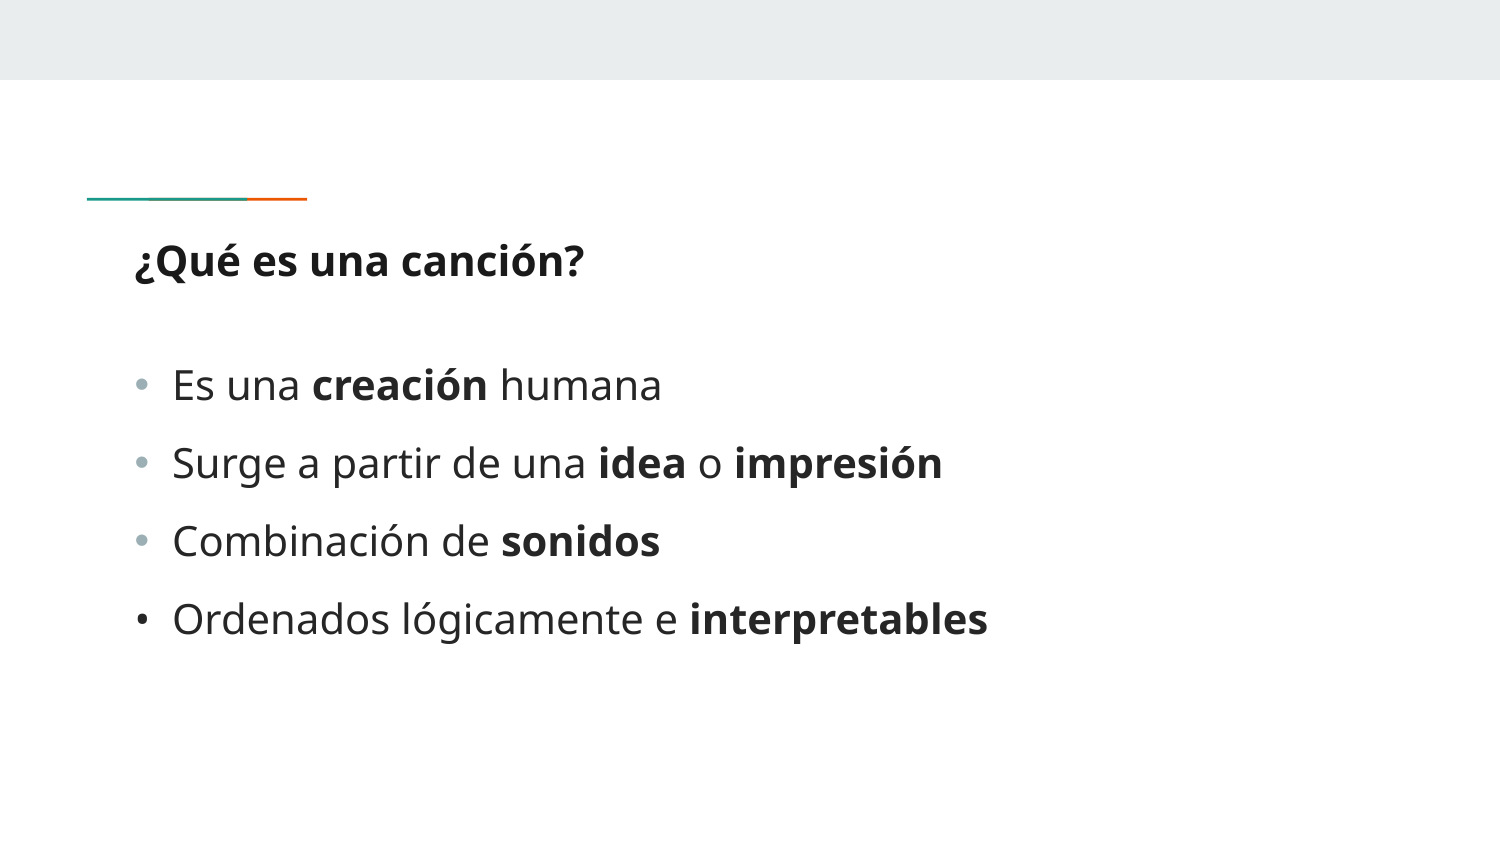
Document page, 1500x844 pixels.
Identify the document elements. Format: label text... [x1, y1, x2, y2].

title ¿Qué es una canción? [119, 216, 1381, 305]
list Es una creación humana Surge a partir de una idea o impresión Combinación de sonidos Ordenados lógicamente e interpretables [119, 341, 1381, 712]
